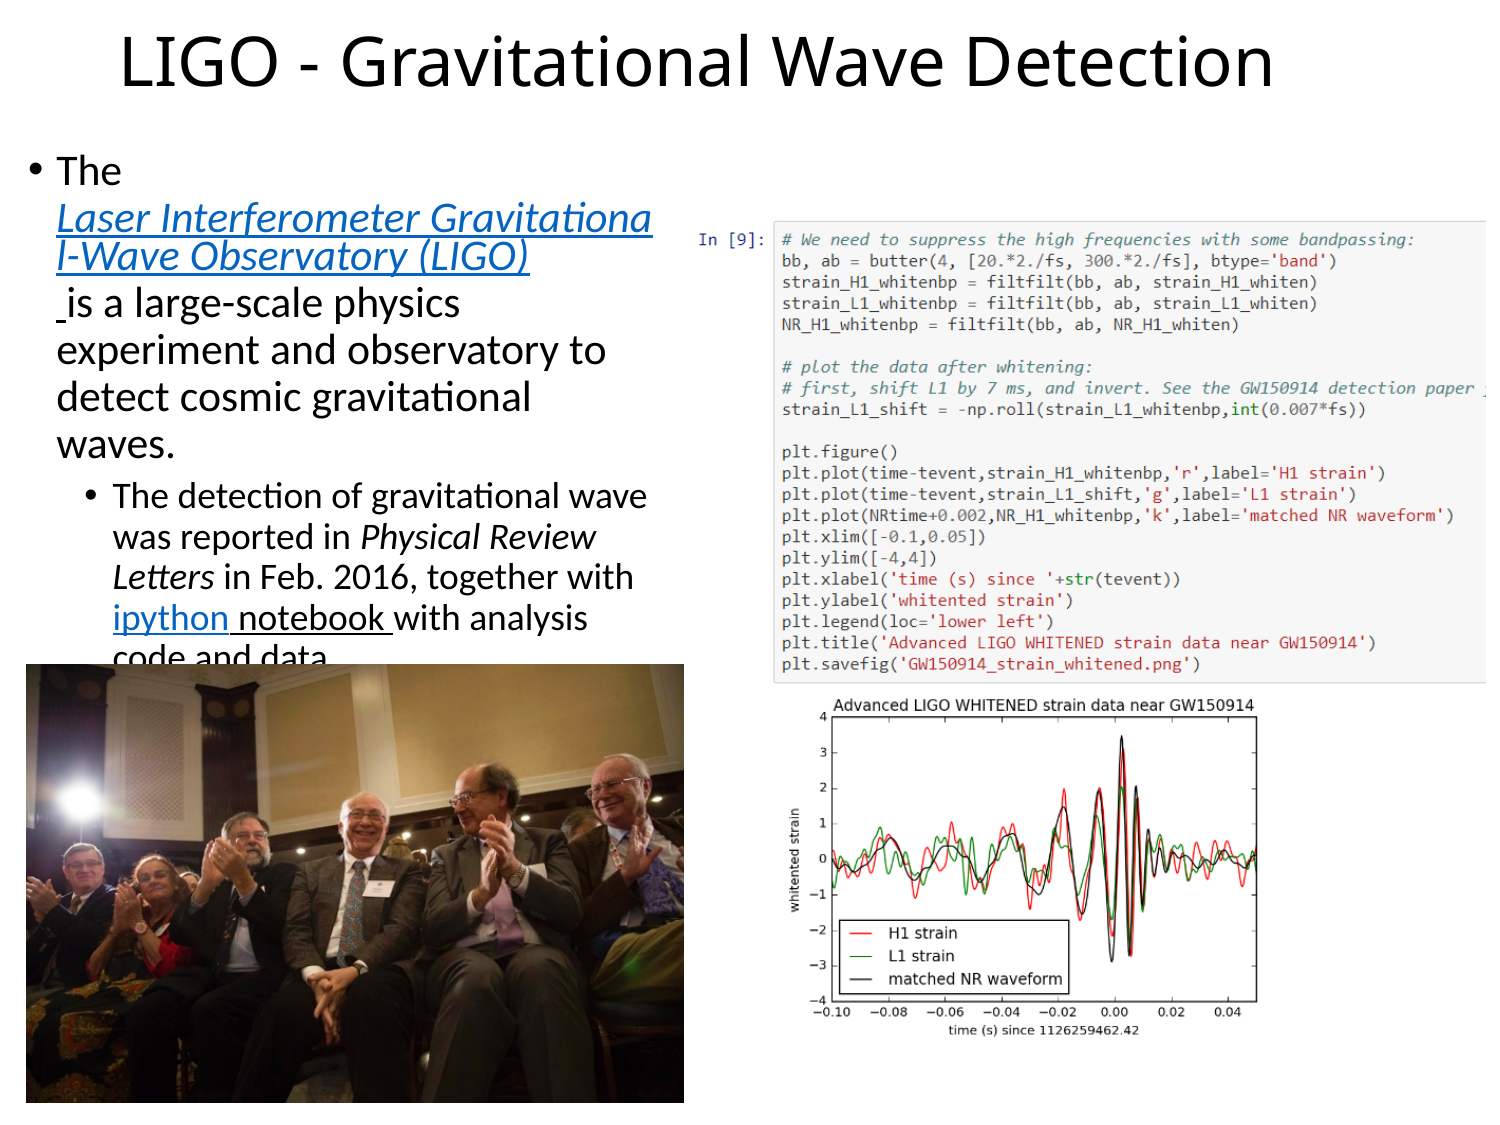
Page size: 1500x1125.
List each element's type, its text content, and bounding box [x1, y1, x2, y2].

title LIGO - Gravitational Wave Detection [103, 8, 1397, 120]
list The Laser Interferometer Gravitational-Wave Observatory (LIGO) is a large-scale physics experiment and observatory to detect cosmic gravitational waves. The detection of gravitational wave was reported in Physical Review Letters in Feb. 2016, together with ipython notebook with analysis code and data. [13, 139, 671, 652]
picture [690, 206, 1486, 1043]
picture [26, 664, 684, 1103]
